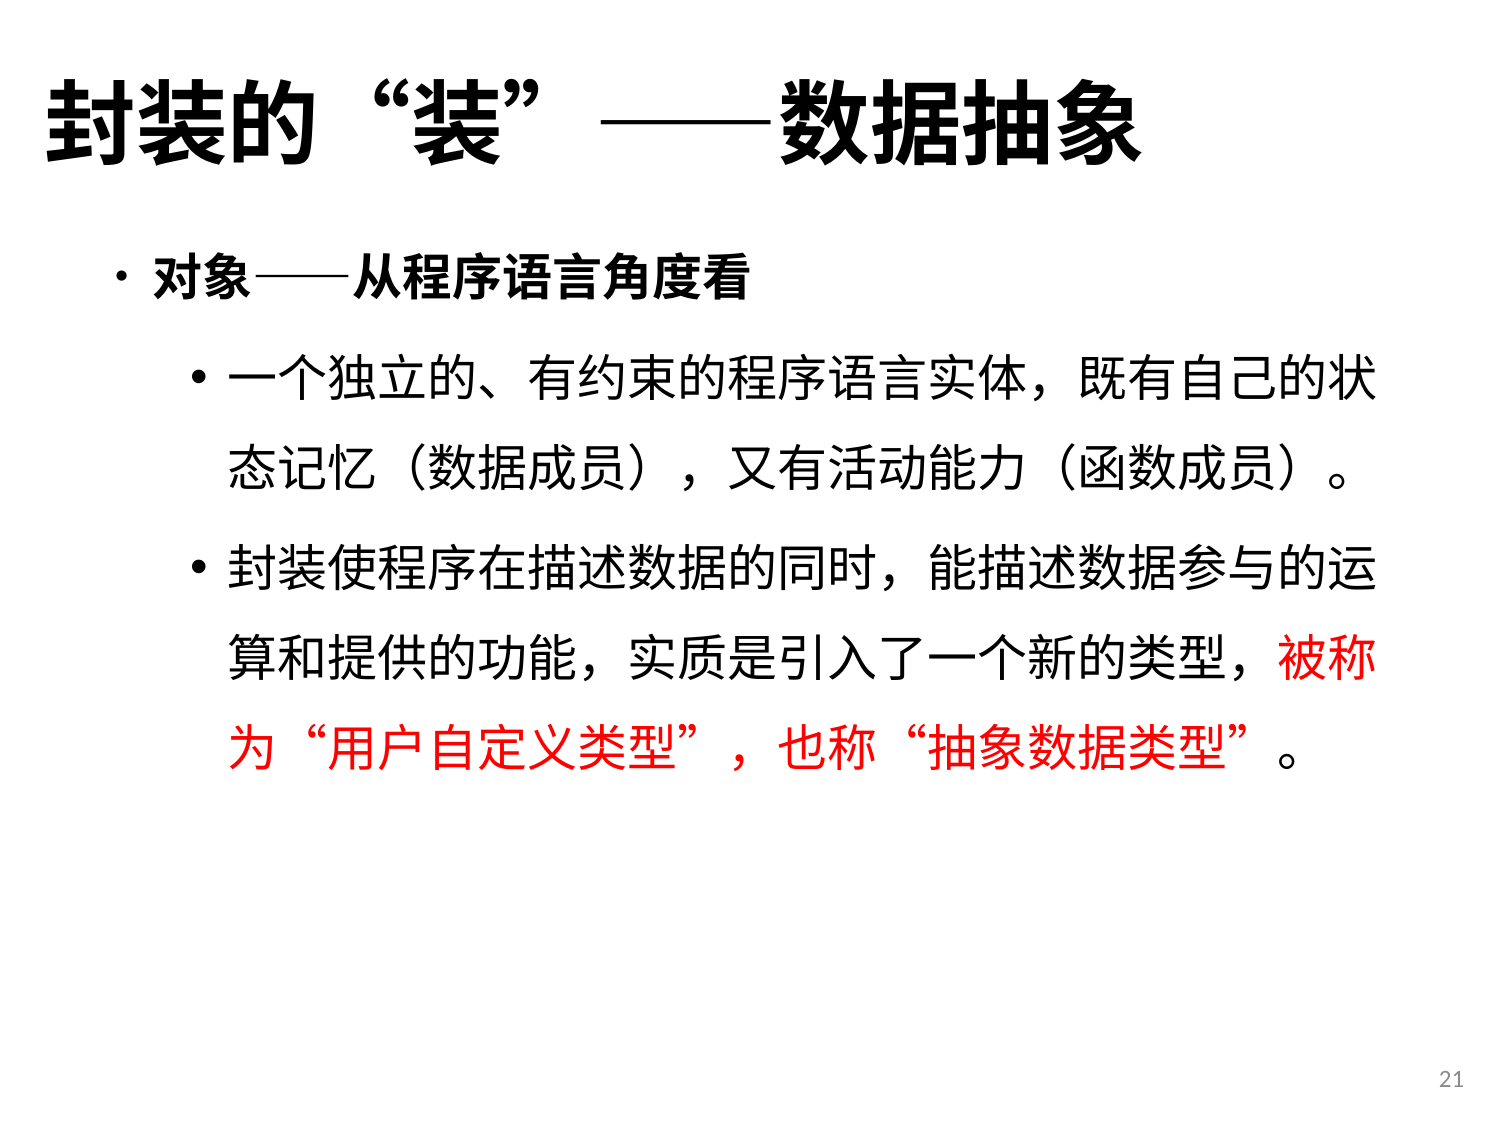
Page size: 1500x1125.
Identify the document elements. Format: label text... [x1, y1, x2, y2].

slide_number 21 [1166, 1050, 1480, 1106]
list 对象——从程序语言角度看 一个独立的、有约束的程序语言实体，既有自己的状态记忆（数据成员），又有活动能力（函数成员）。 封装使程序在描述数据的同时，能描述数据参与的运算和提供的功能，实质是引入了一个新的类型，被称为“用户自定义类型”，也称“抽象数据类型”。 [100, 208, 1424, 1118]
title 封装的“装”——数据抽象 [29, 19, 1324, 237]
